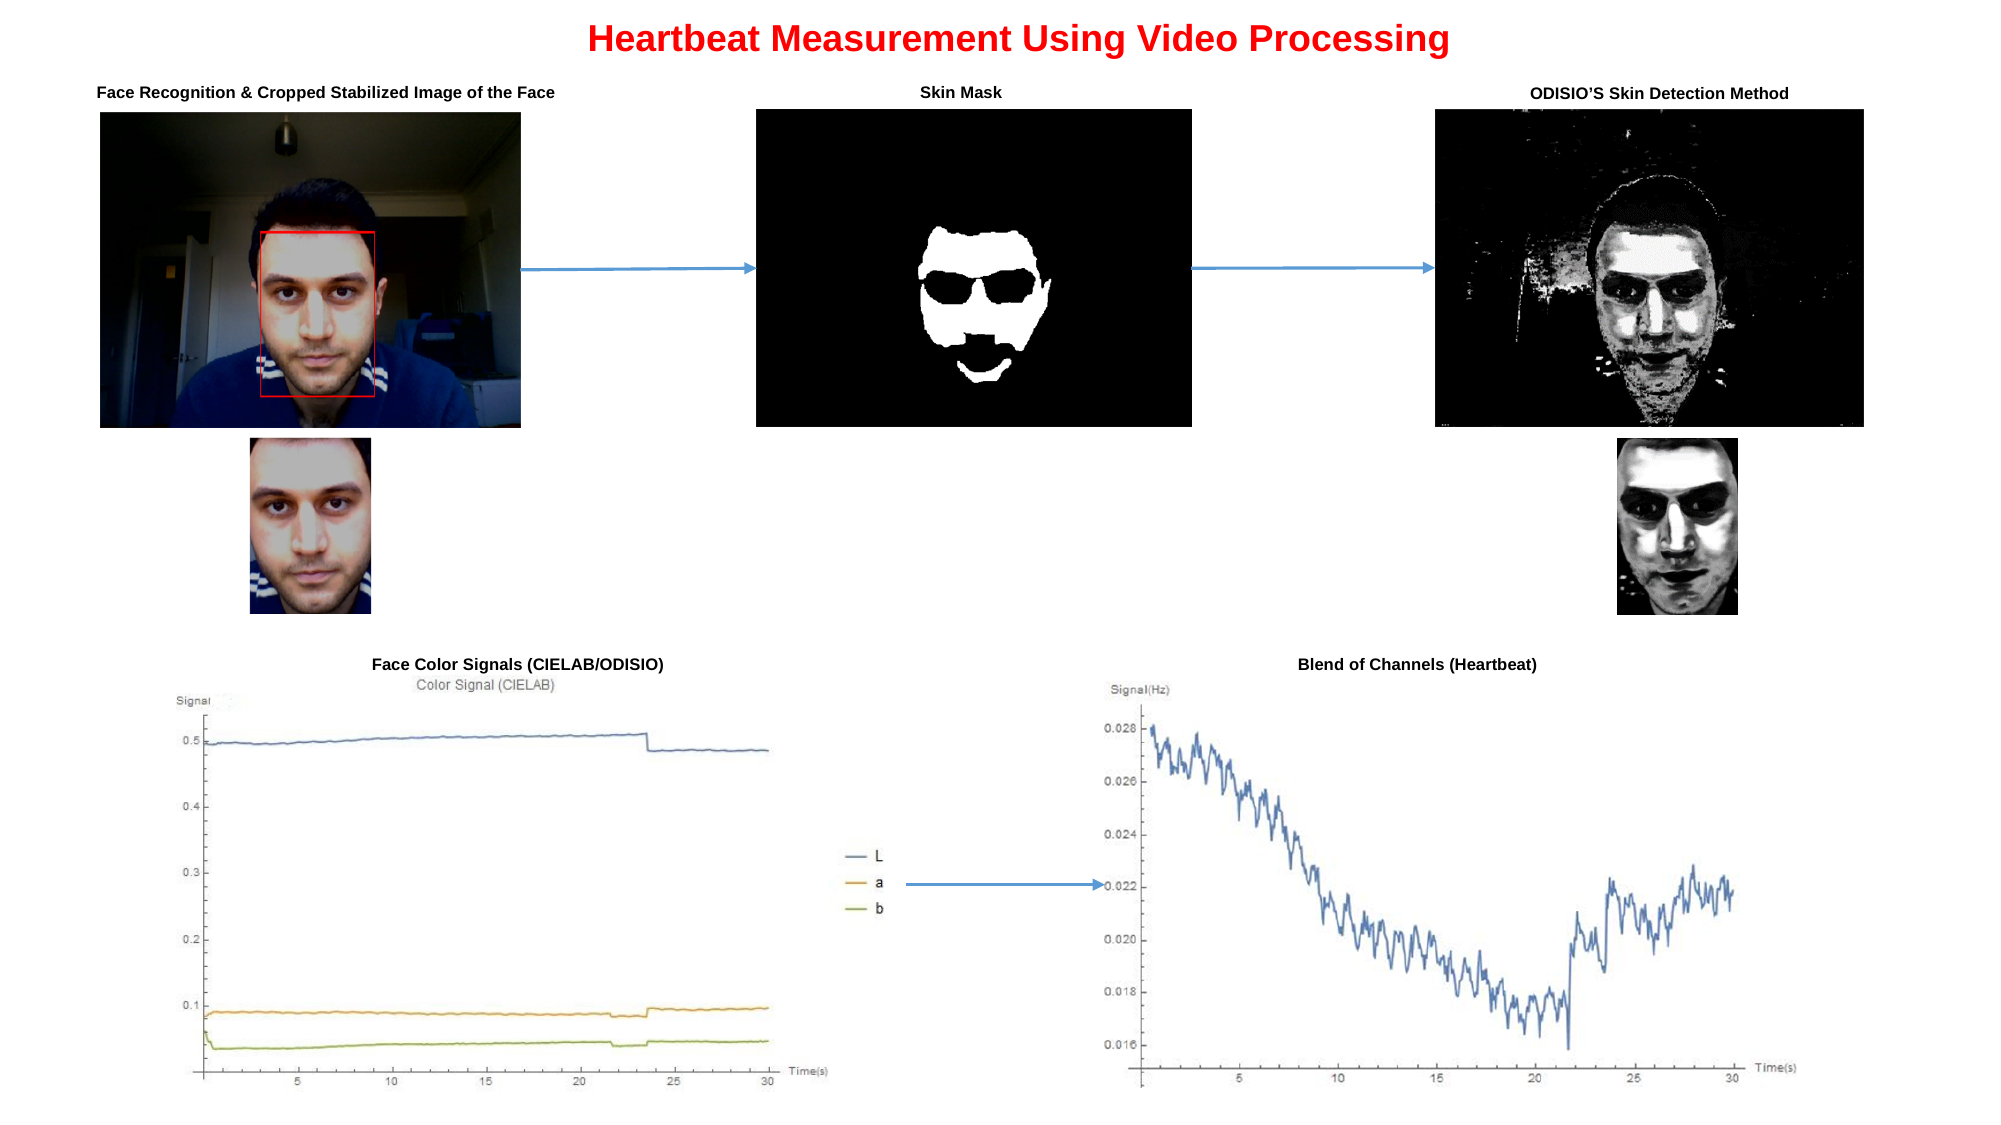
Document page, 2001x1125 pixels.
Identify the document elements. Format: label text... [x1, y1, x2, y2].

picture [1617, 438, 1738, 615]
text_box ODISIO’S Skin Detection Method [1515, 75, 1841, 109]
text_box Heartbeat Measurement Using Video Processing [572, 6, 1467, 66]
text_box Skin Mask [905, 74, 1032, 109]
picture [100, 112, 521, 428]
text_box Face Recognition & Cropped Stabilized Image of the Face [81, 74, 630, 109]
picture [249, 437, 372, 614]
text_box Blend of Channels (Heartbeat) [1283, 646, 1553, 681]
picture [756, 109, 1192, 428]
picture [176, 675, 889, 1092]
text_box Face Color Signals (CIELAB/ODISIO) [357, 646, 680, 675]
picture [1435, 109, 1864, 427]
picture [1104, 681, 1798, 1088]
